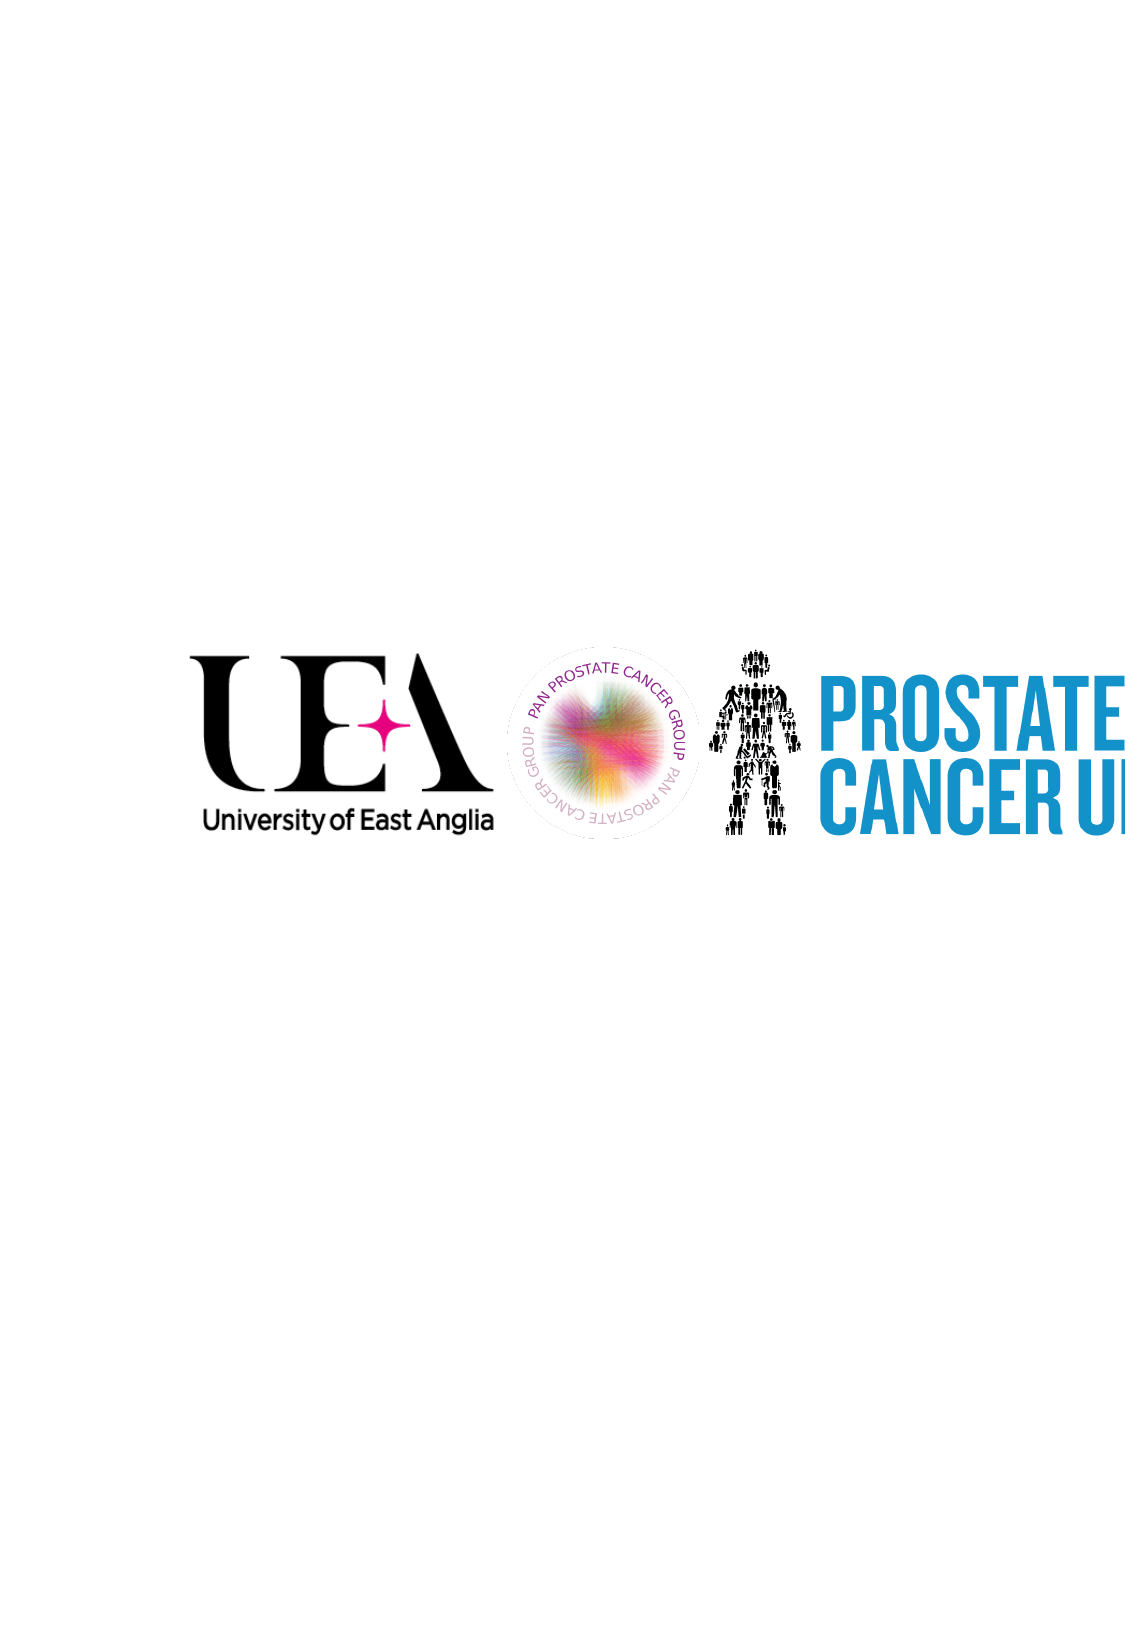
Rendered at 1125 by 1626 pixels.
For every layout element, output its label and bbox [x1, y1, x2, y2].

text_box [185, 647, 1125, 842]
